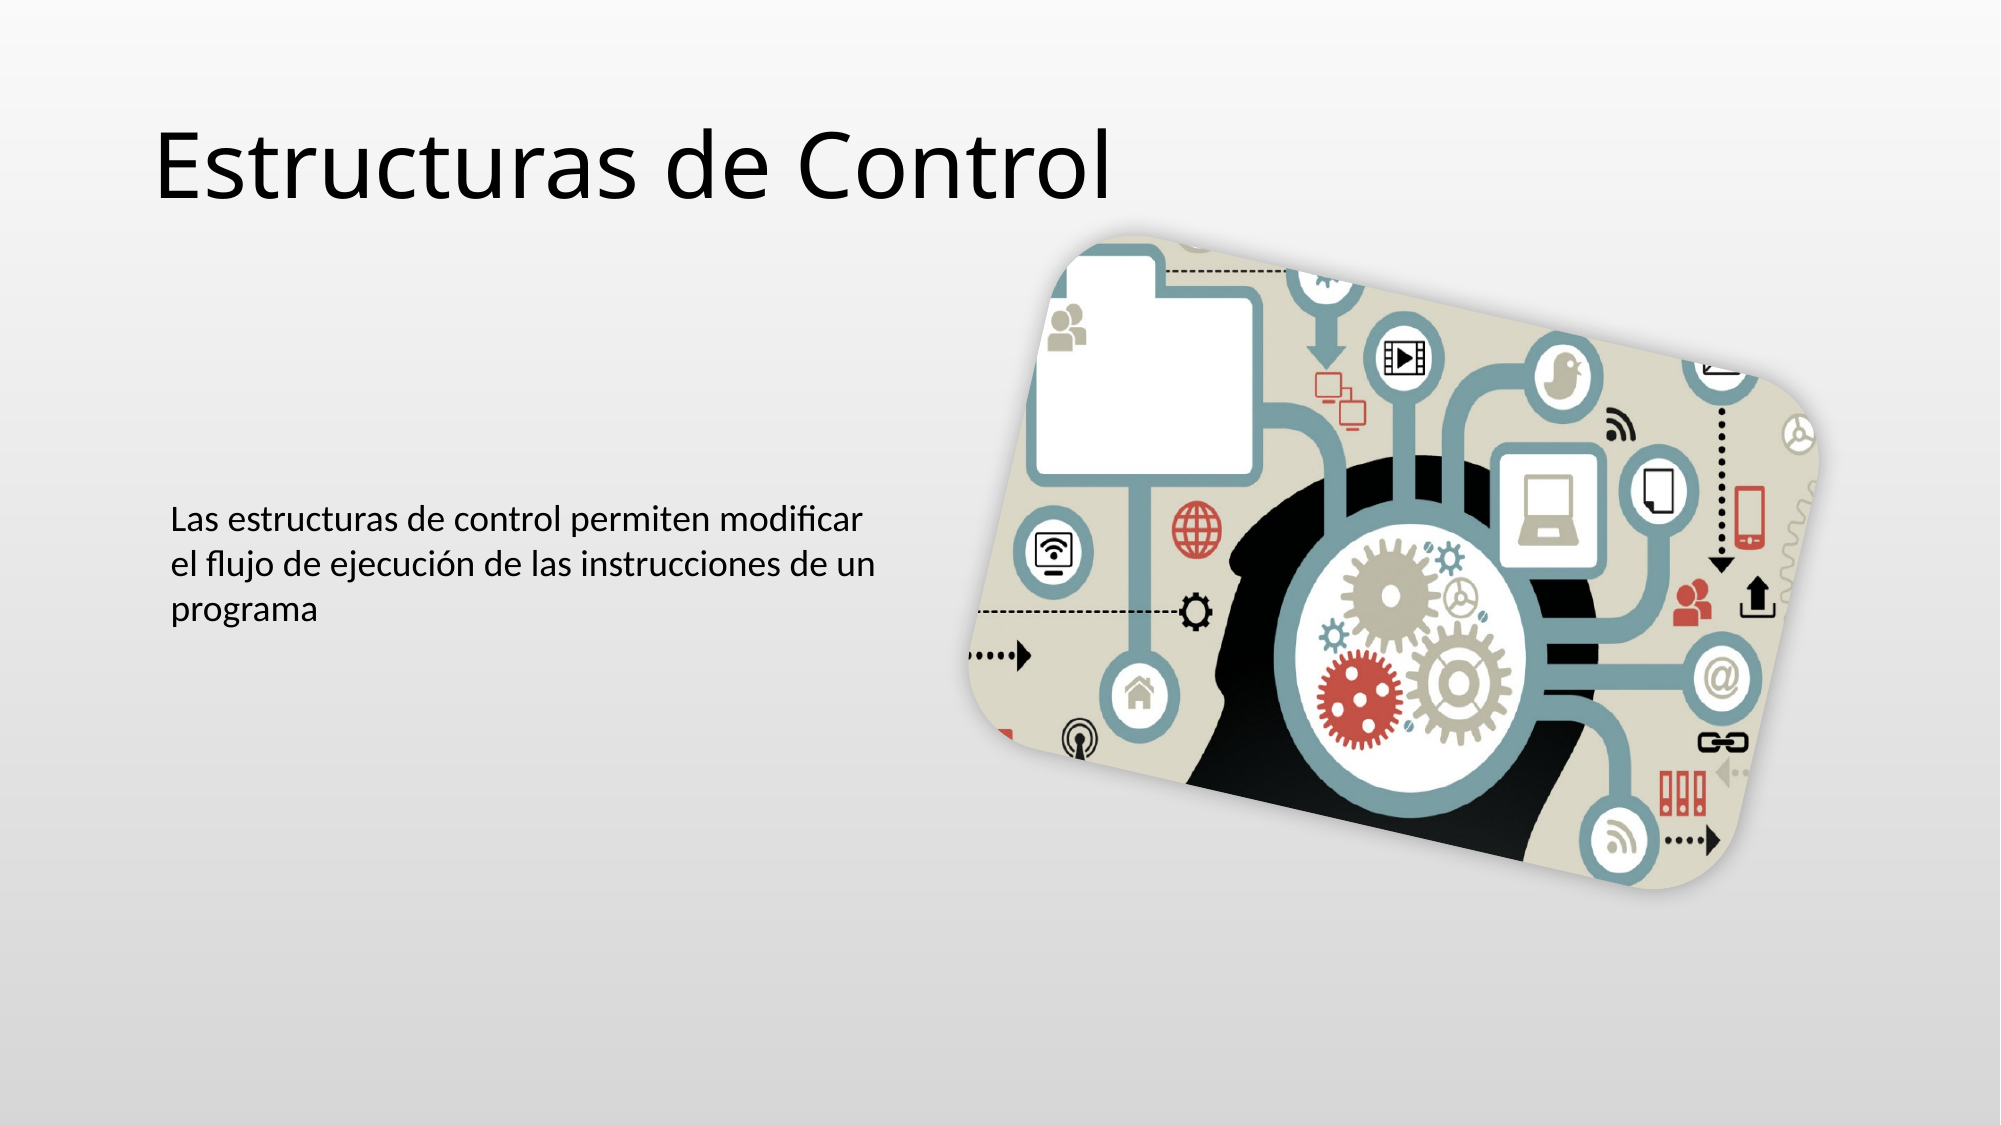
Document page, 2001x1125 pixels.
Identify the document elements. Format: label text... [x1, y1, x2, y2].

picture [968, 235, 1819, 890]
title Estructuras de Control [137, 59, 1863, 278]
text_box Las estructuras de control permiten modificar el flujo de ejecución de las instrucciones de un programa [155, 486, 908, 637]
